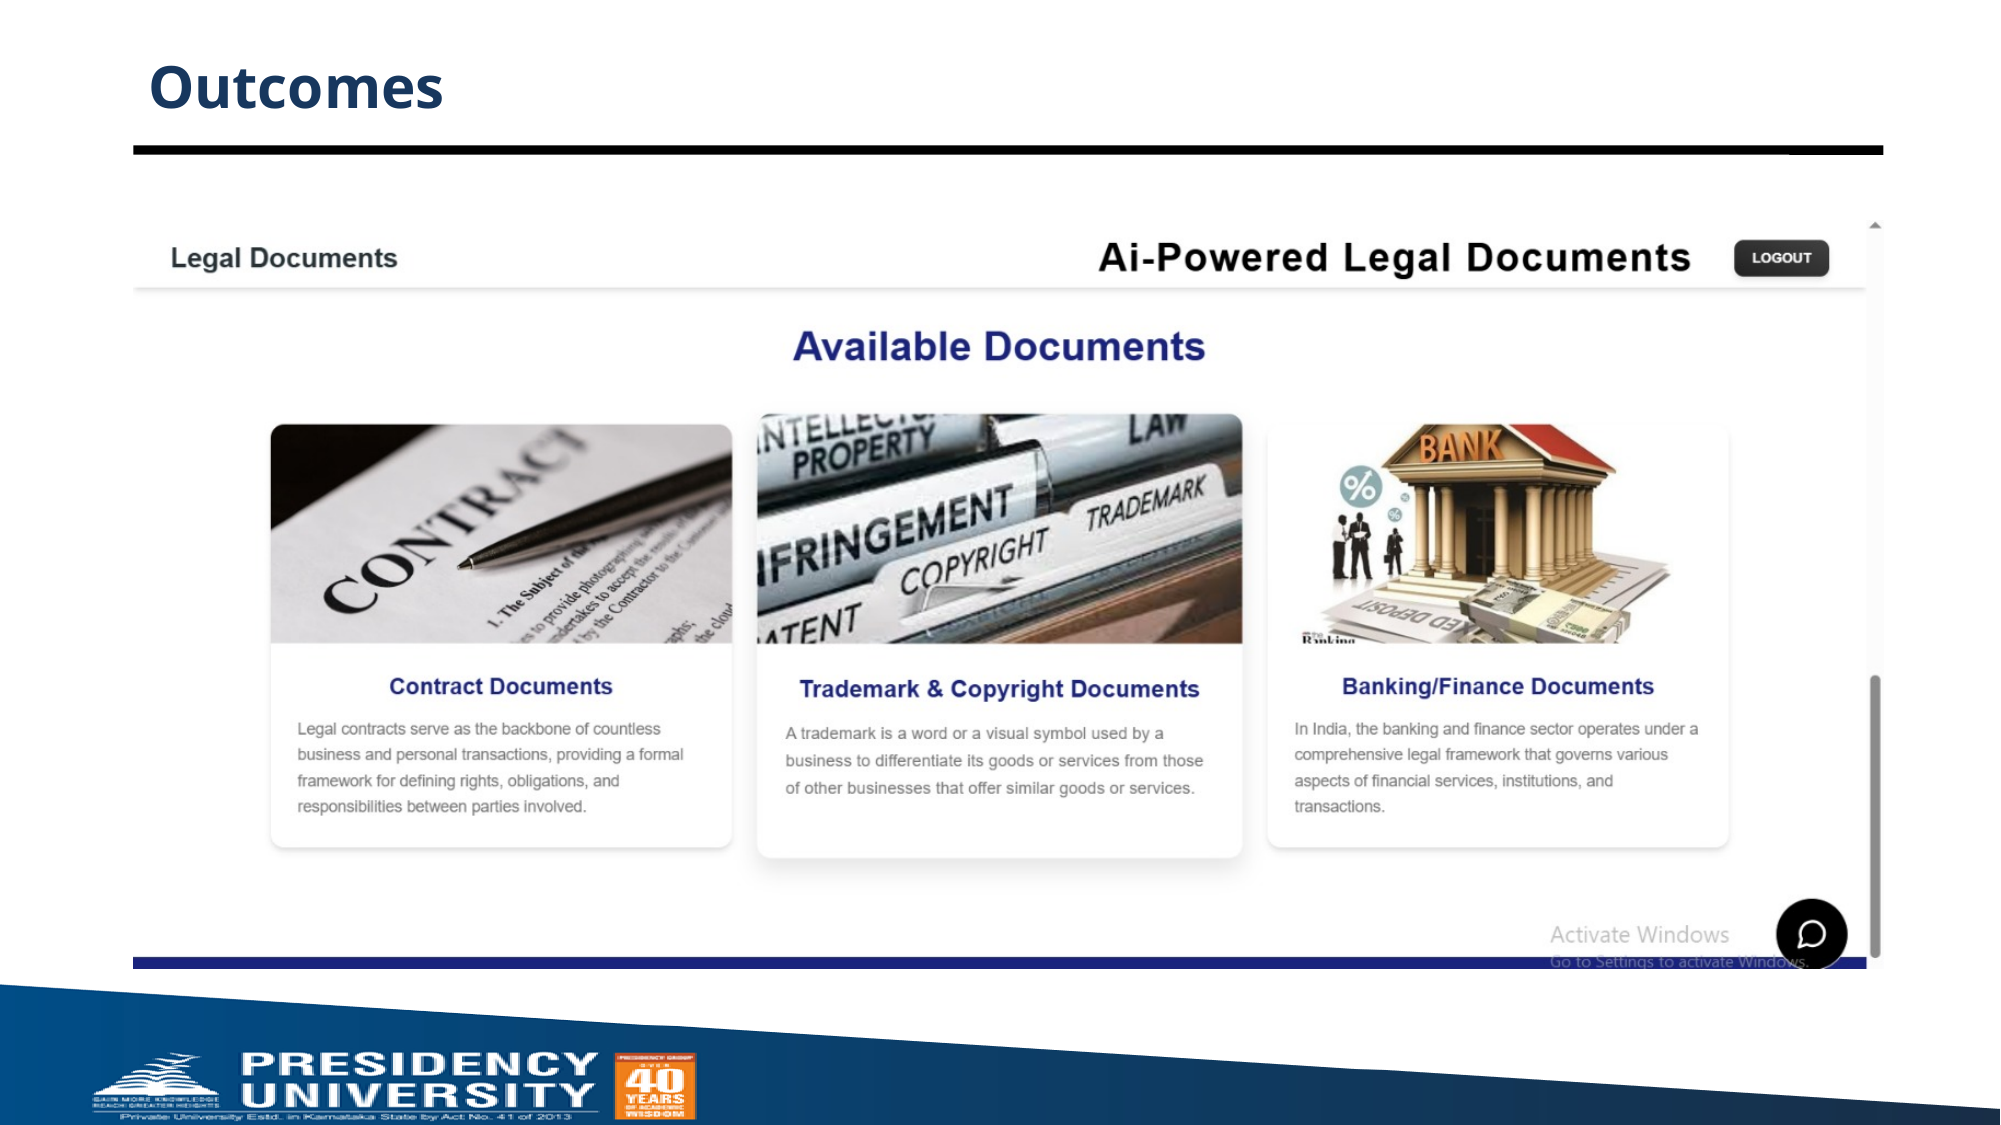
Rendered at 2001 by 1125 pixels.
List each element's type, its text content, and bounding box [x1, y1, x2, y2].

picture [0, 982, 2000, 1125]
title Outcomes [133, 45, 1884, 125]
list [133, 220, 1884, 970]
